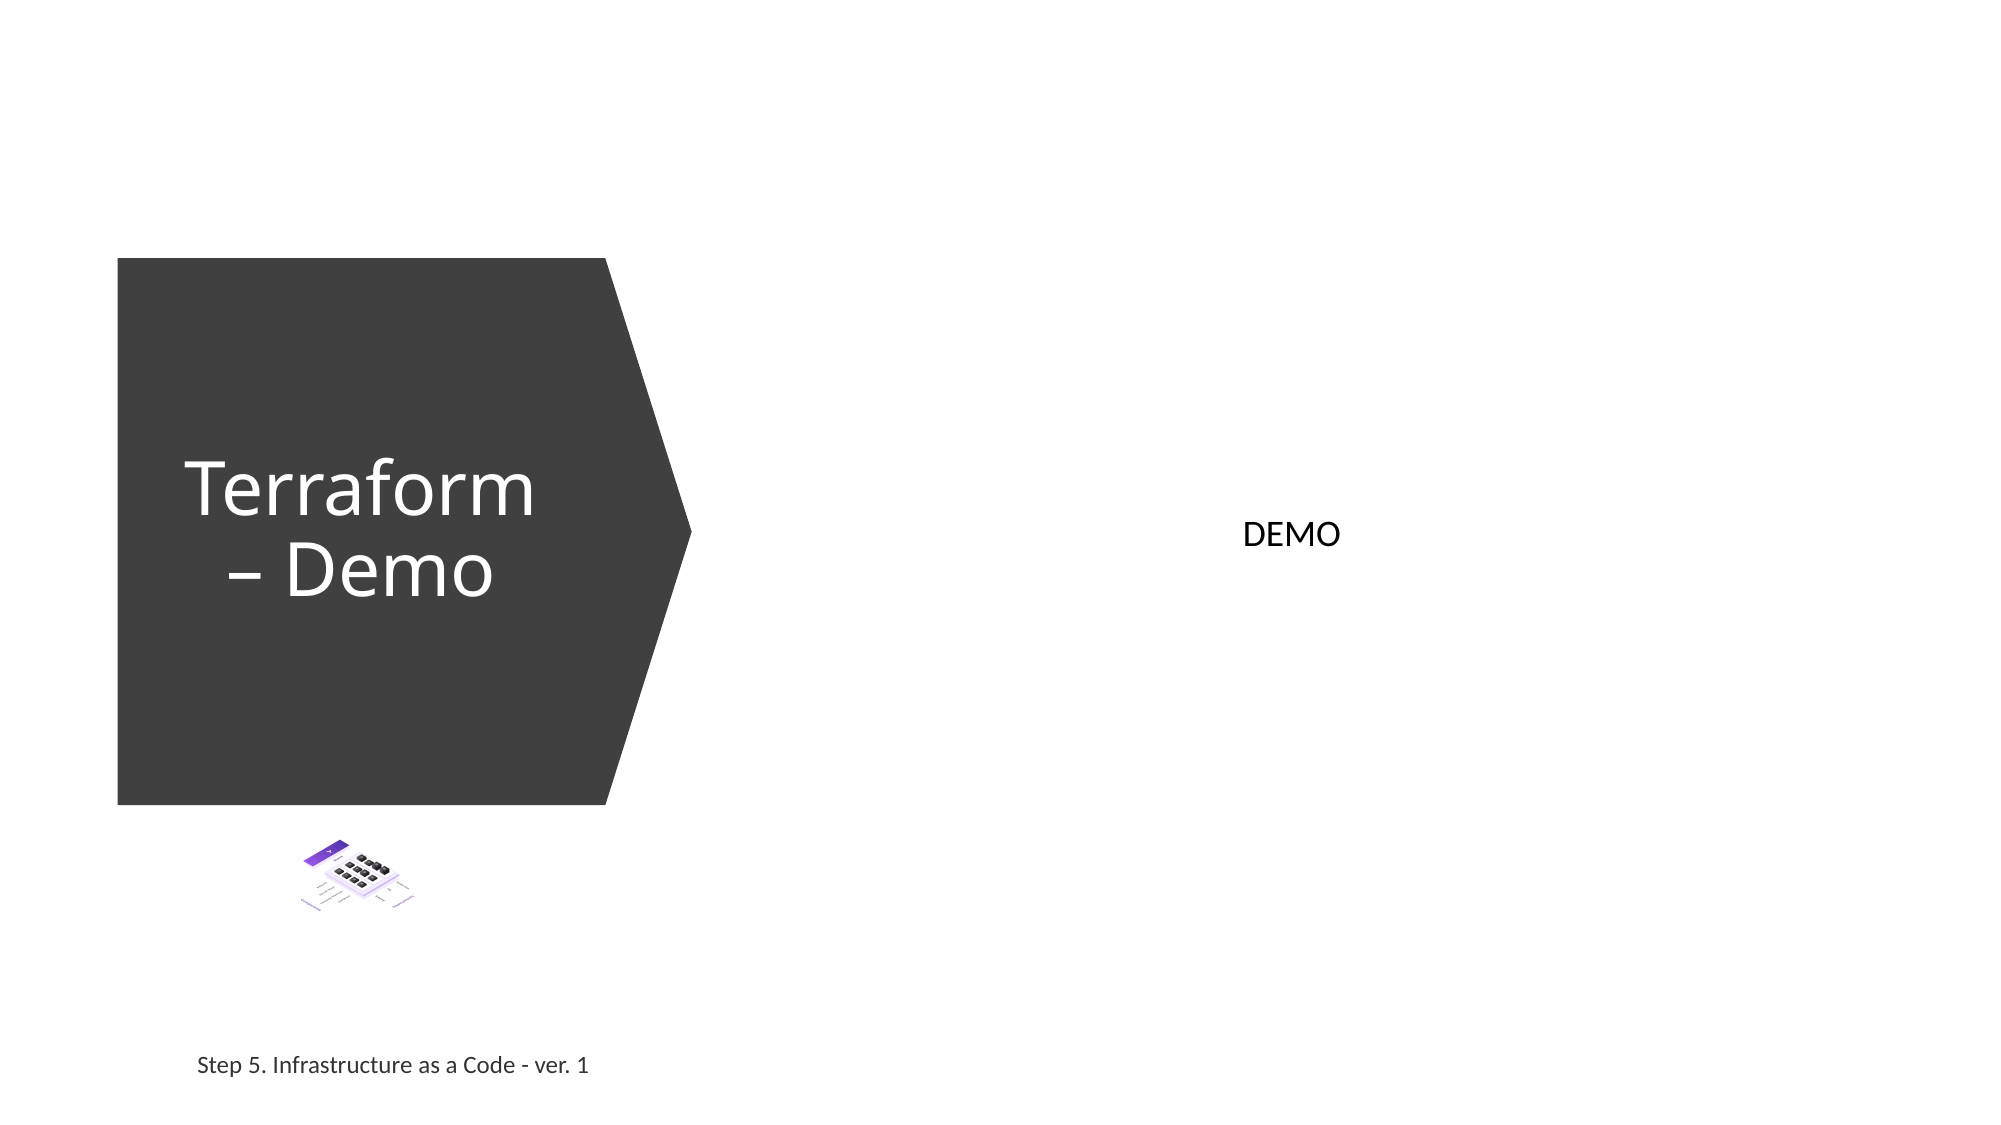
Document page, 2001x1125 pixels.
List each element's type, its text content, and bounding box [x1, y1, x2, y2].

footer Step 5. Infrastructure as a Code - ver. 1 [182, 1033, 1202, 1094]
text_box [116, 257, 693, 807]
picture [282, 836, 441, 920]
title Terraform – Demo [143, 322, 580, 741]
text_box DEMO [1228, 501, 1356, 562]
